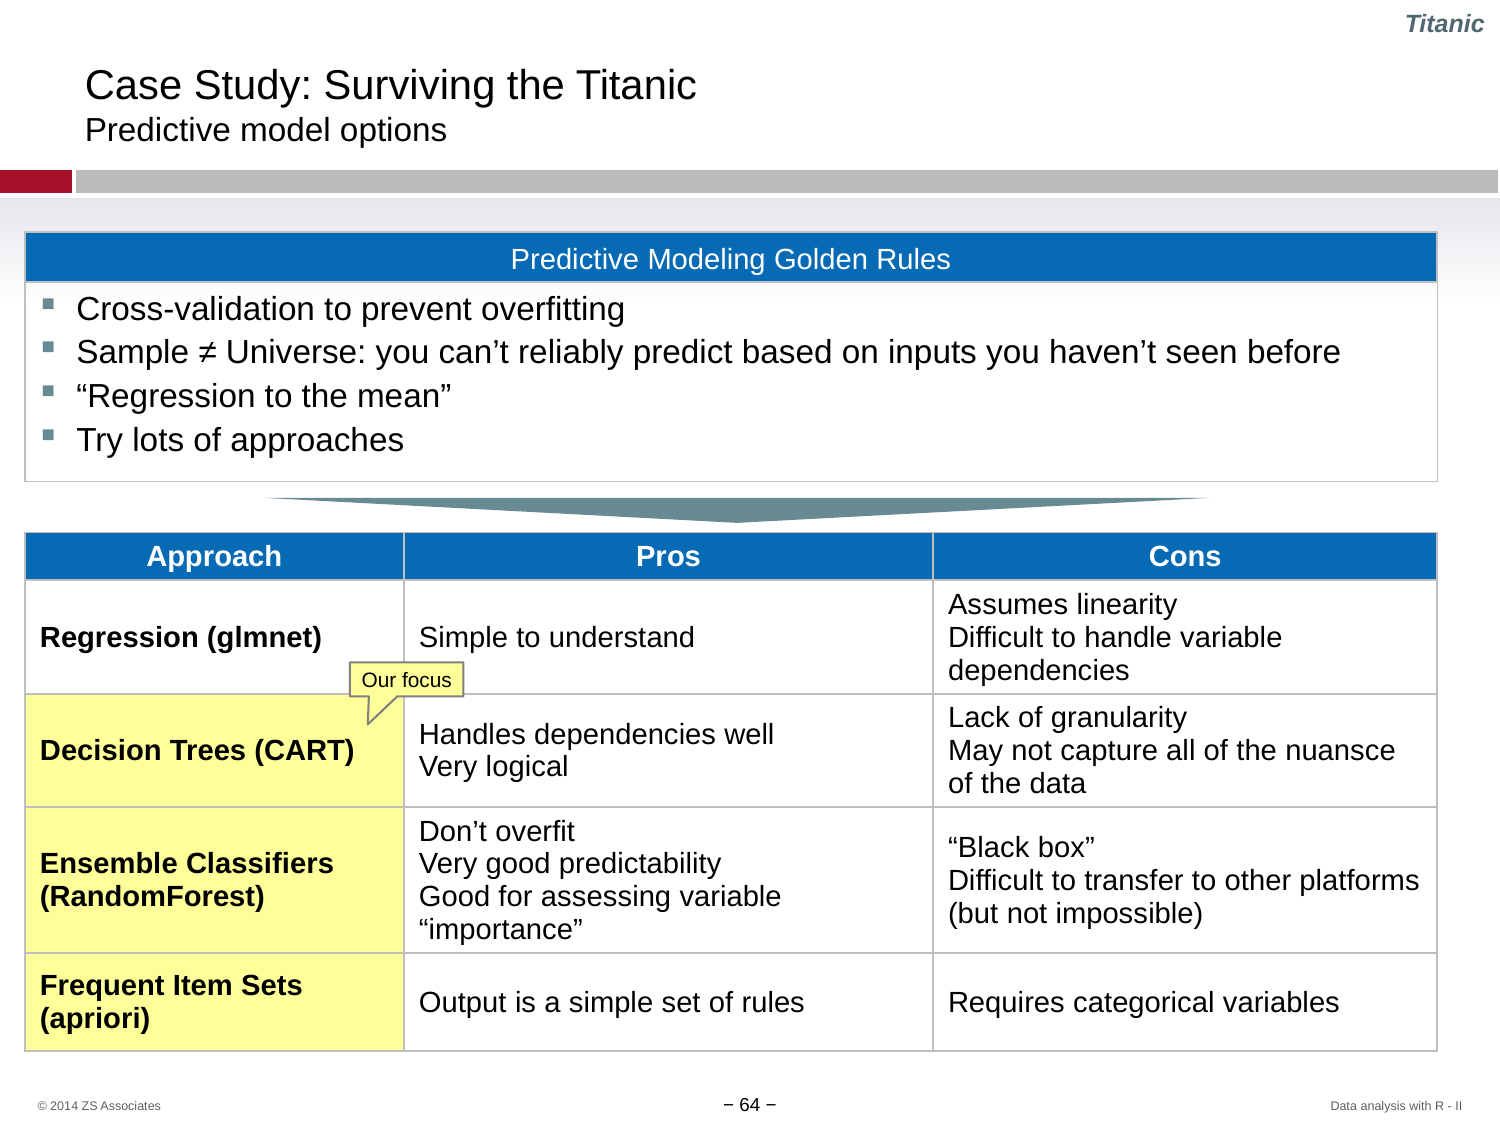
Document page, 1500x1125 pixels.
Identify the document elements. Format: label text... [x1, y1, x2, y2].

text_box Predictive Modeling Golden Rules [24, 232, 1438, 282]
table_cell “Black box” Difficult to transfer to other platforms (but not impossible) [934, 808, 1436, 952]
table_header Cons [934, 533, 1436, 579]
text_box [265, 497, 1209, 523]
table_cell Requires categorical variables [934, 954, 1436, 1050]
table_cell Lack of granularity May not capture all of the nuansce of the data [934, 695, 1436, 806]
table_cell Handles dependencies well Very logical [405, 695, 932, 806]
table_cell Frequent Item Sets (apriori) [26, 954, 403, 1050]
table_header Pros [405, 533, 932, 579]
table_cell Output is a simple set of rules [405, 954, 932, 1050]
table_cell Regression (glmnet) [26, 581, 403, 693]
table_cell Simple to understand [405, 581, 932, 693]
text_box Titanic [1162, 0, 1500, 45]
text_box Our focus [349, 662, 464, 725]
table_header Approach [26, 533, 403, 579]
table_cell Decision Trees (CART) [26, 695, 403, 806]
table_cell Ensemble Classifiers (RandomForest) [26, 808, 403, 952]
table_cell Assumes linearity Difficult to handle variable dependencies [934, 581, 1436, 693]
title Case Study: Surviving the Titanic Predictive model options [70, 51, 1429, 155]
text_box Cross-validation to prevent overfitting Sample ≠ Universe: you can’t reliably predict based on inputs you haven’t seen before “Regression to the mean” Try lots of approaches [24, 282, 1438, 482]
table_cell Don’t overfit Very good predictability Good for assessing variable “importance” [405, 808, 932, 952]
